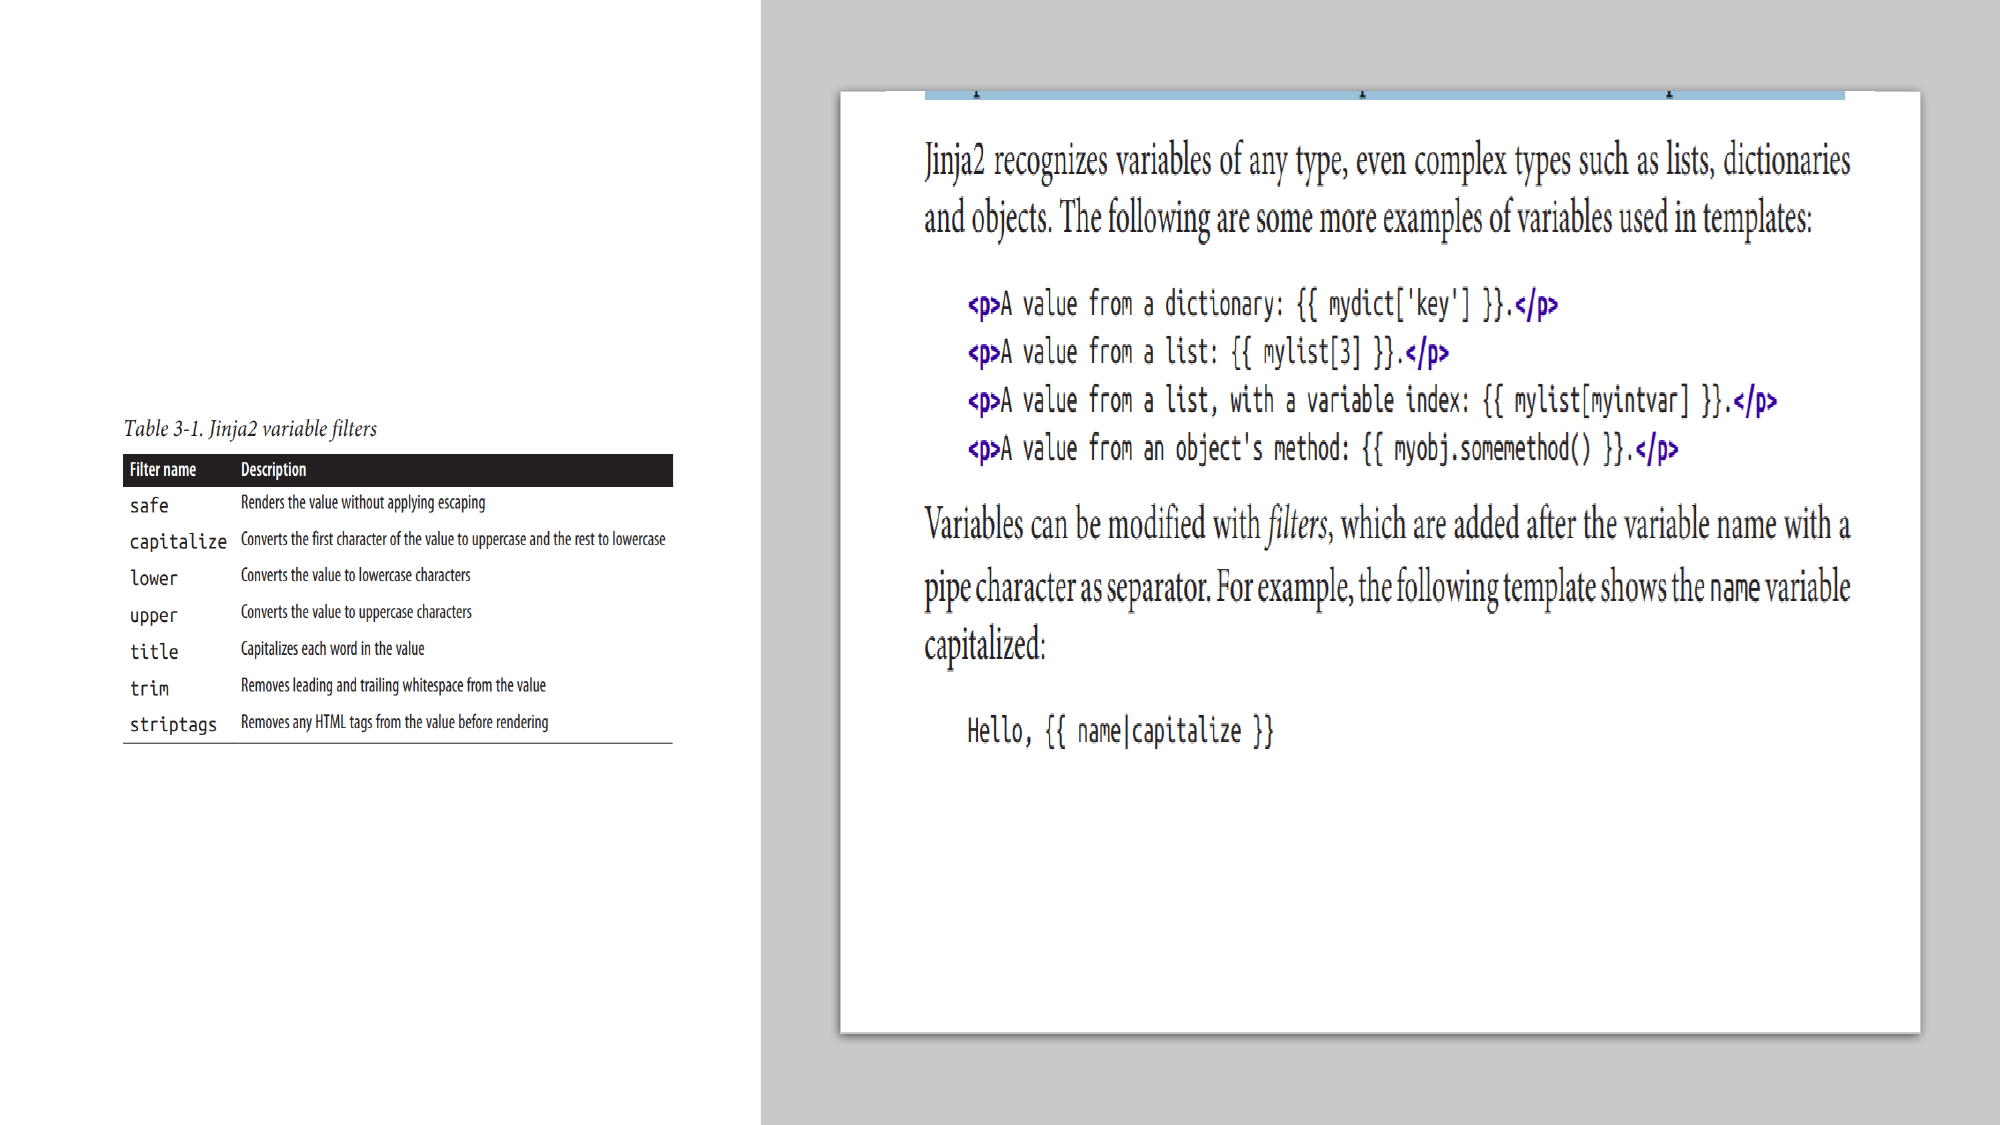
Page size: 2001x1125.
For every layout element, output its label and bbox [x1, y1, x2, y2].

picture [886, 91, 1875, 762]
text_box [839, 90, 1922, 1034]
list [106, 412, 682, 756]
text_box [760, 0, 2000, 1125]
